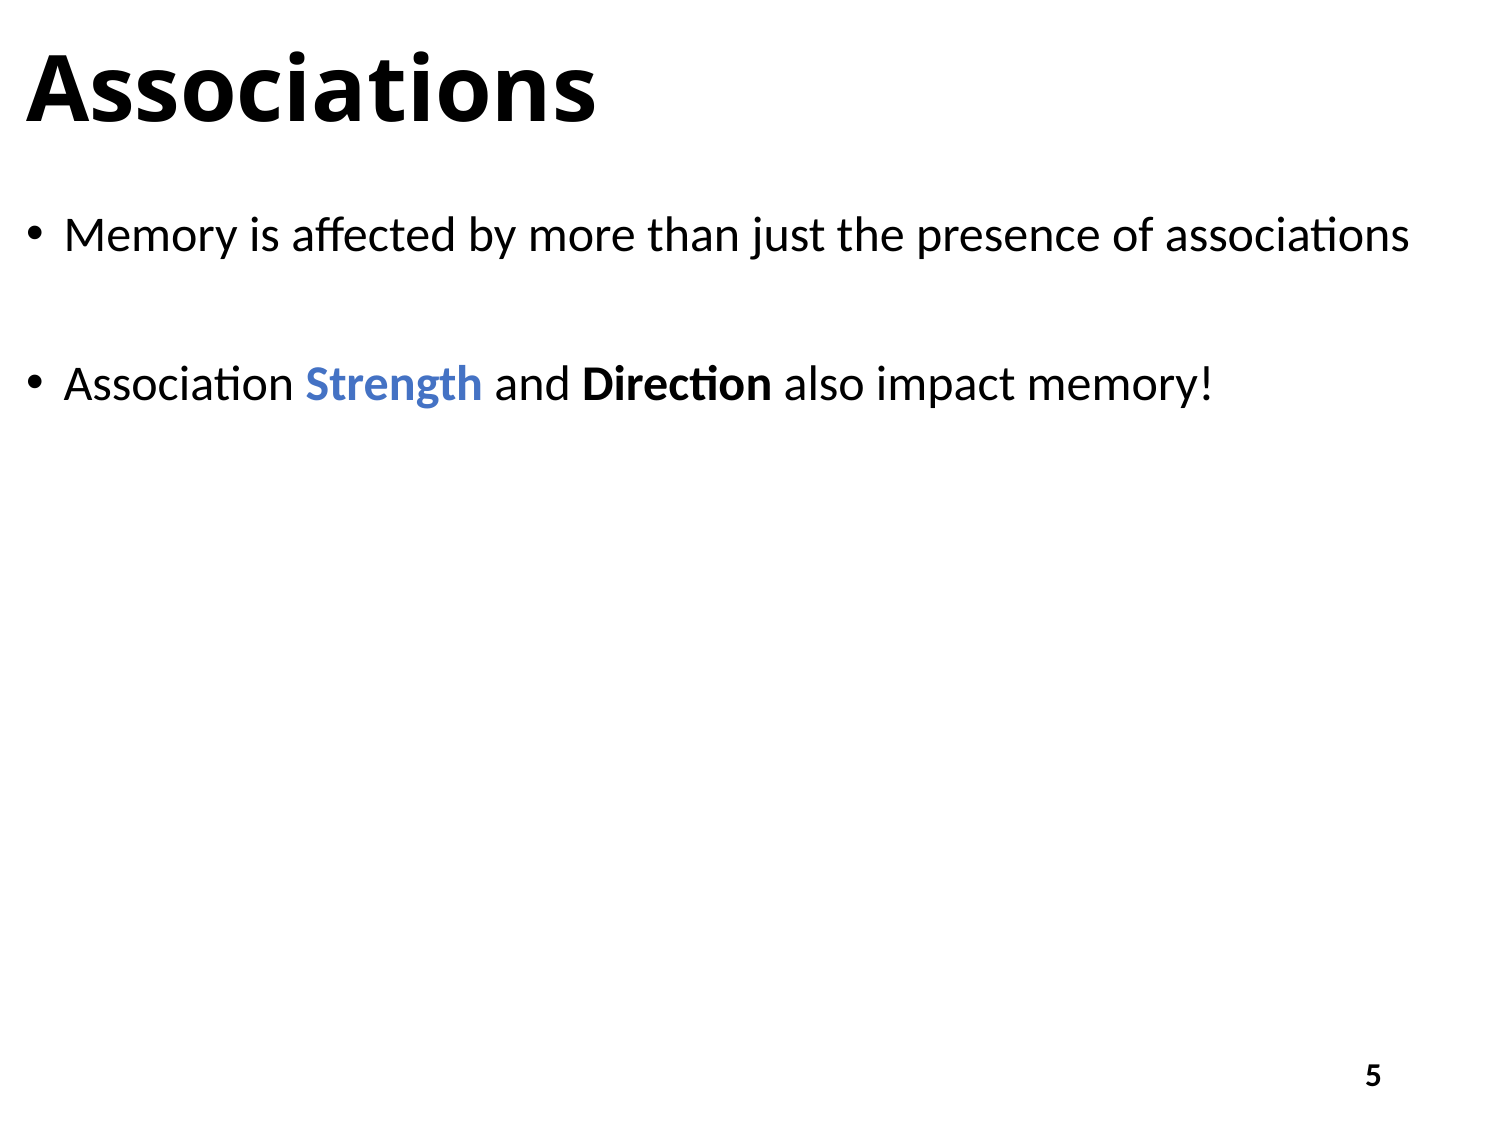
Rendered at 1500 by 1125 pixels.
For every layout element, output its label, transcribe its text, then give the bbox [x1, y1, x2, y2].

slide_number 5 [1059, 1042, 1397, 1103]
title Associations [11, 0, 1305, 200]
list Memory is affected by more than just the presence of associations Association Strength and Direction also impact memory! [11, 200, 1433, 780]
